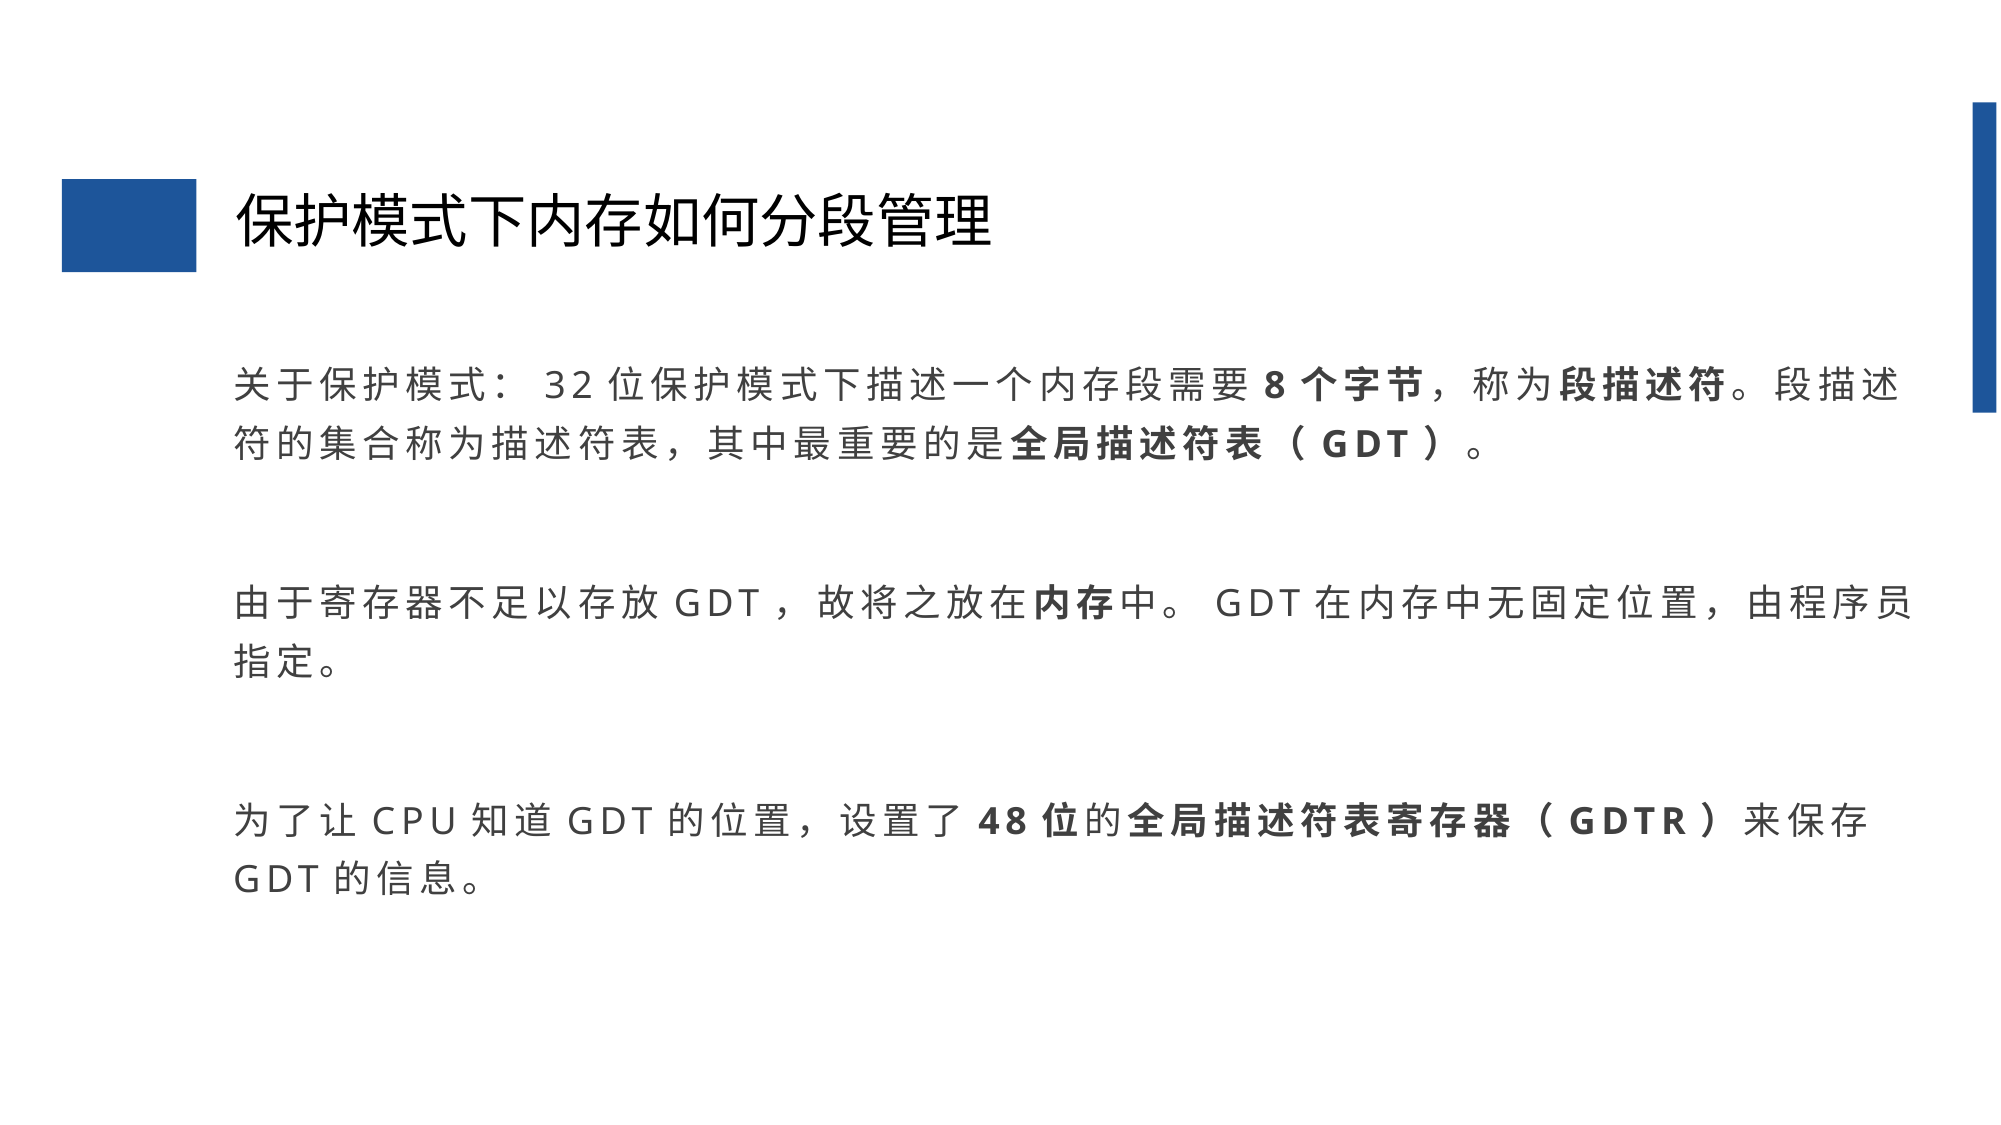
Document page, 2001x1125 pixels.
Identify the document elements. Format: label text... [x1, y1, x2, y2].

text_box 保护模式下内存如何分段管理 [220, 176, 1008, 262]
text_box [1972, 101, 1997, 414]
text_box [61, 178, 197, 273]
text_box 关于保护模式：32位保护模式下描述一个内存段需要8个字节，称为段描述符。段描述符的集合称为描述符表，其中最重要的是全局描述符表（GDT）。 由于寄存器不足以存放GDT，故将之放在内存中。GDT在内存中无固定位置，由程序员指定。 为了让CPU知道GDT的位置，设置了48位的全局描述符表寄存器（GDTR）来保存GDT的信息。 [209, 341, 1955, 1066]
